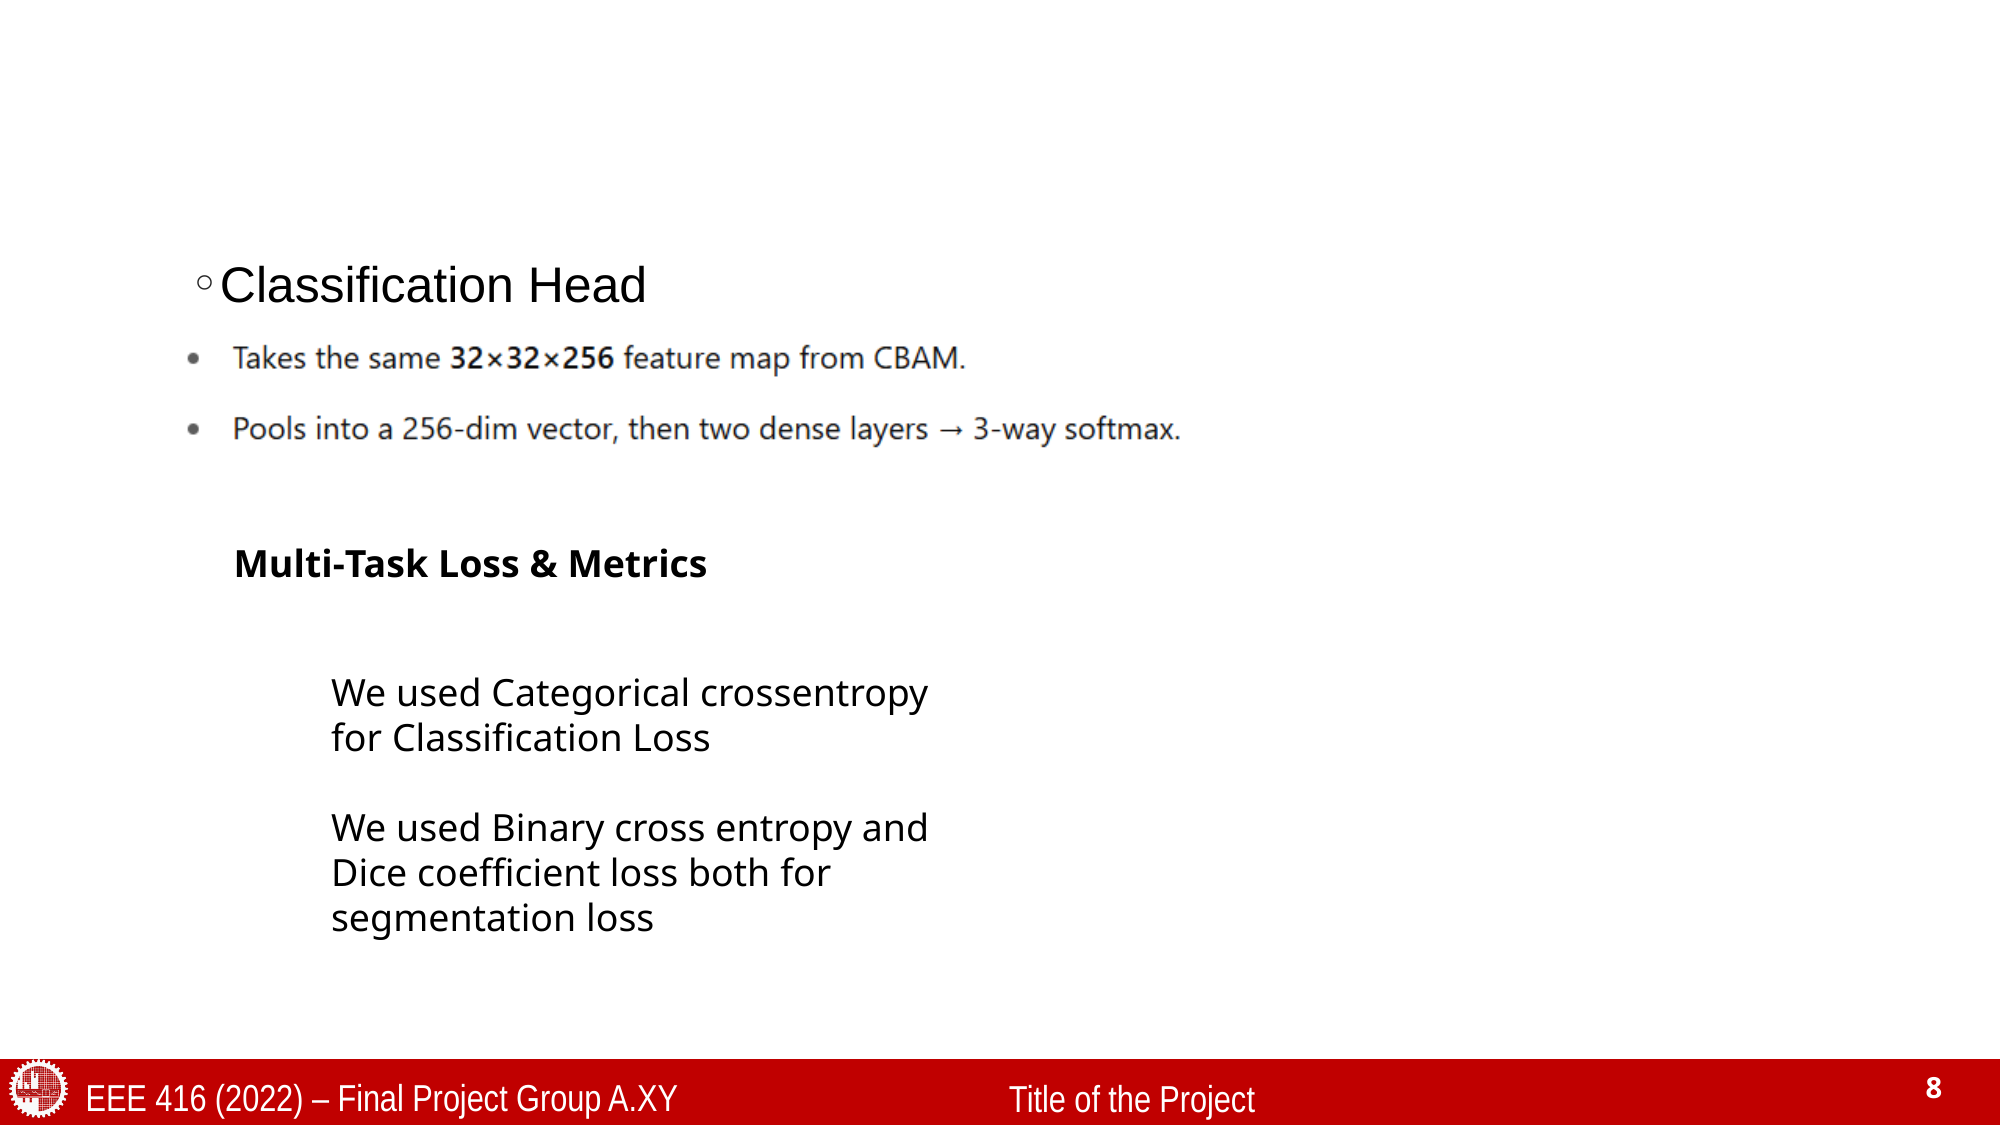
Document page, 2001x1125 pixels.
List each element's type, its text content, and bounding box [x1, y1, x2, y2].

picture [174, 328, 1219, 497]
picture [8, 1059, 71, 1118]
list Classification Head [174, 245, 1825, 990]
slide_number EEE 416 (2022) – Final Project Group A.XY [70, 1066, 722, 1125]
footer Title of the Project [721, 1067, 1543, 1125]
slide_number 8 [1871, 1066, 1958, 1118]
text_box We used Categorical crossentropy for Classification Loss We used Binary cross entropy and Dice coefficient loss both for segmentation loss [316, 661, 977, 947]
text_box Multi‐Task Loss & Metrics [218, 532, 1219, 592]
